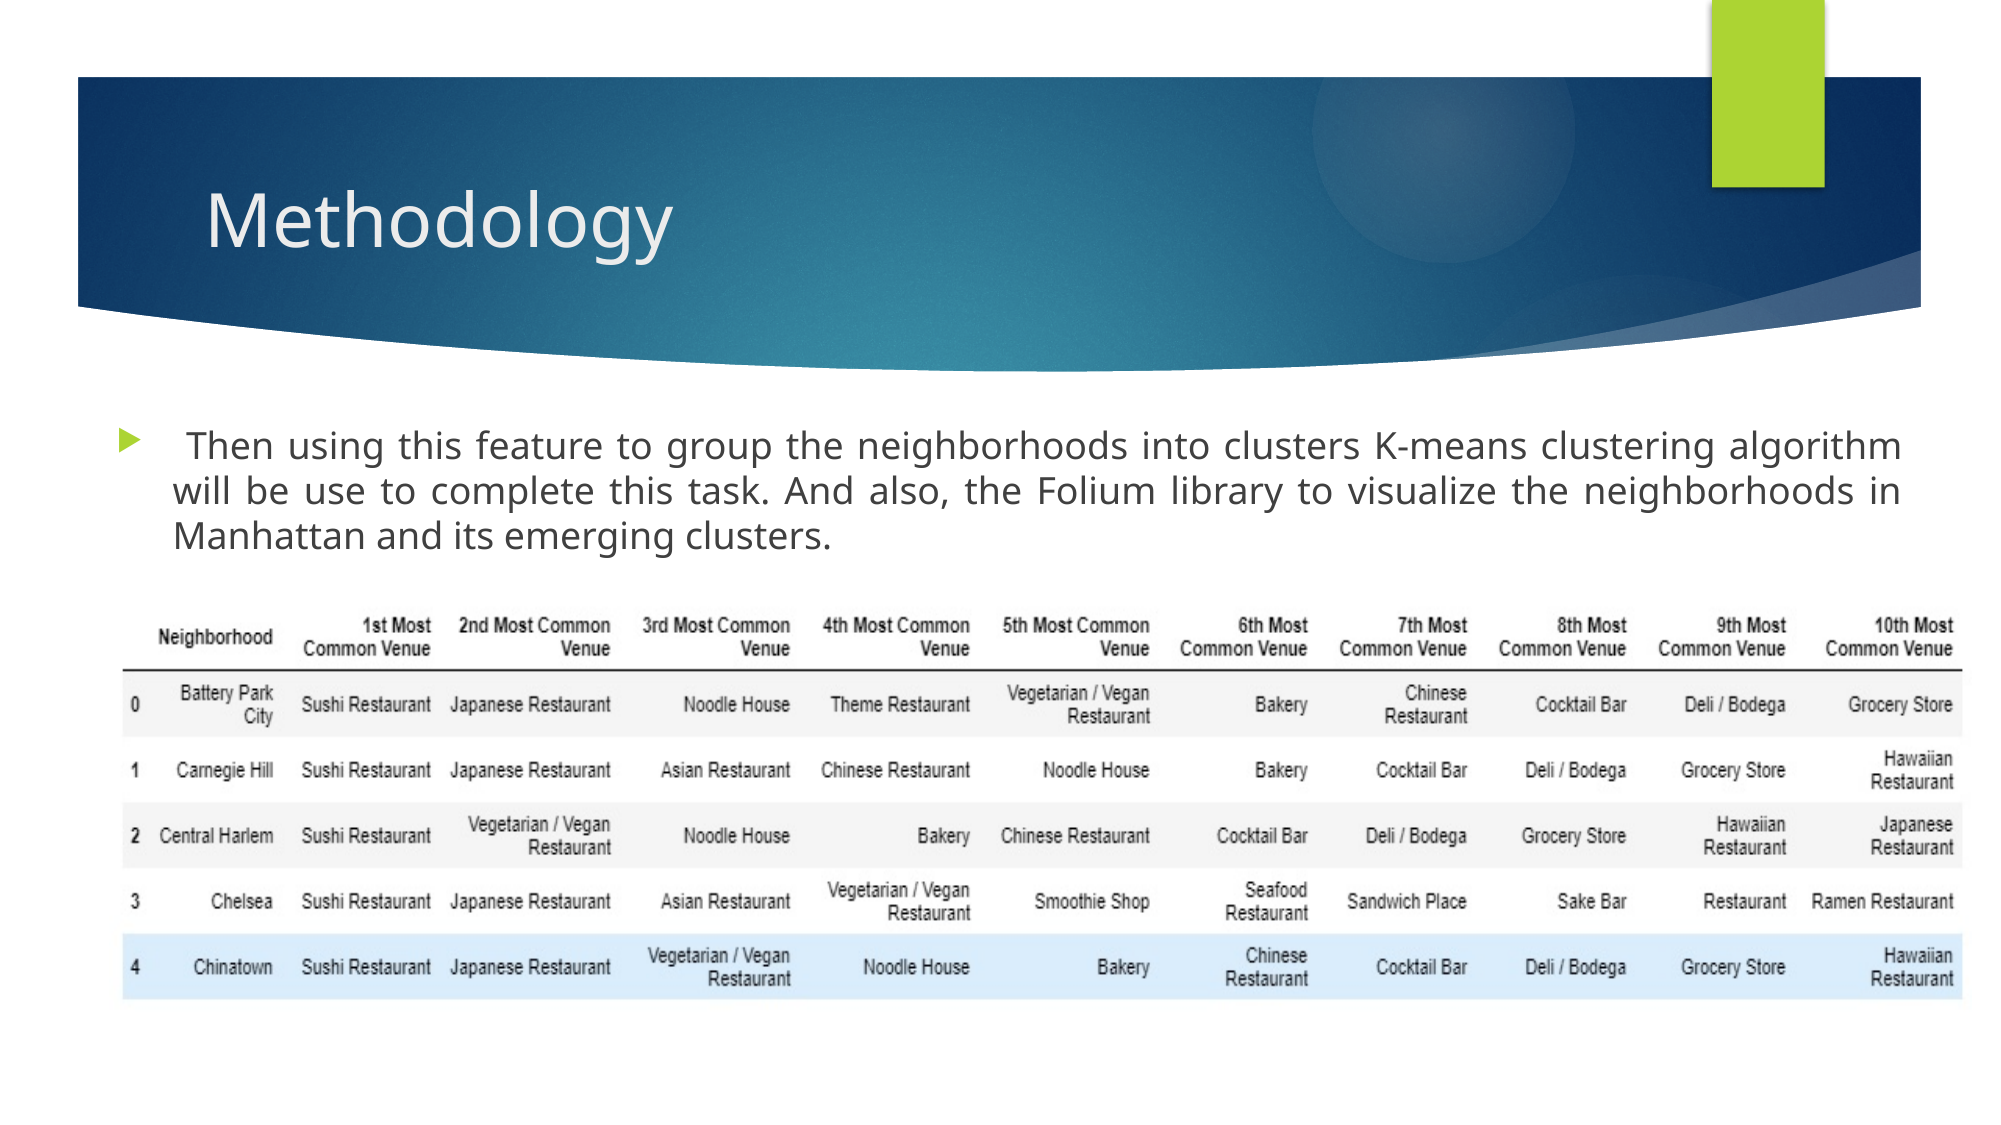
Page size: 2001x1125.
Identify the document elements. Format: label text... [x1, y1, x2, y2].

picture [109, 576, 1972, 1023]
title Methodology [189, 159, 1627, 276]
list Then using this feature to group the neighborhoods into clusters K-means clustering algorithm will be use to complete this task. And also, the Folium library to visualize the neighborhoods in Manhattan and its emerging clusters. [101, 414, 1919, 758]
